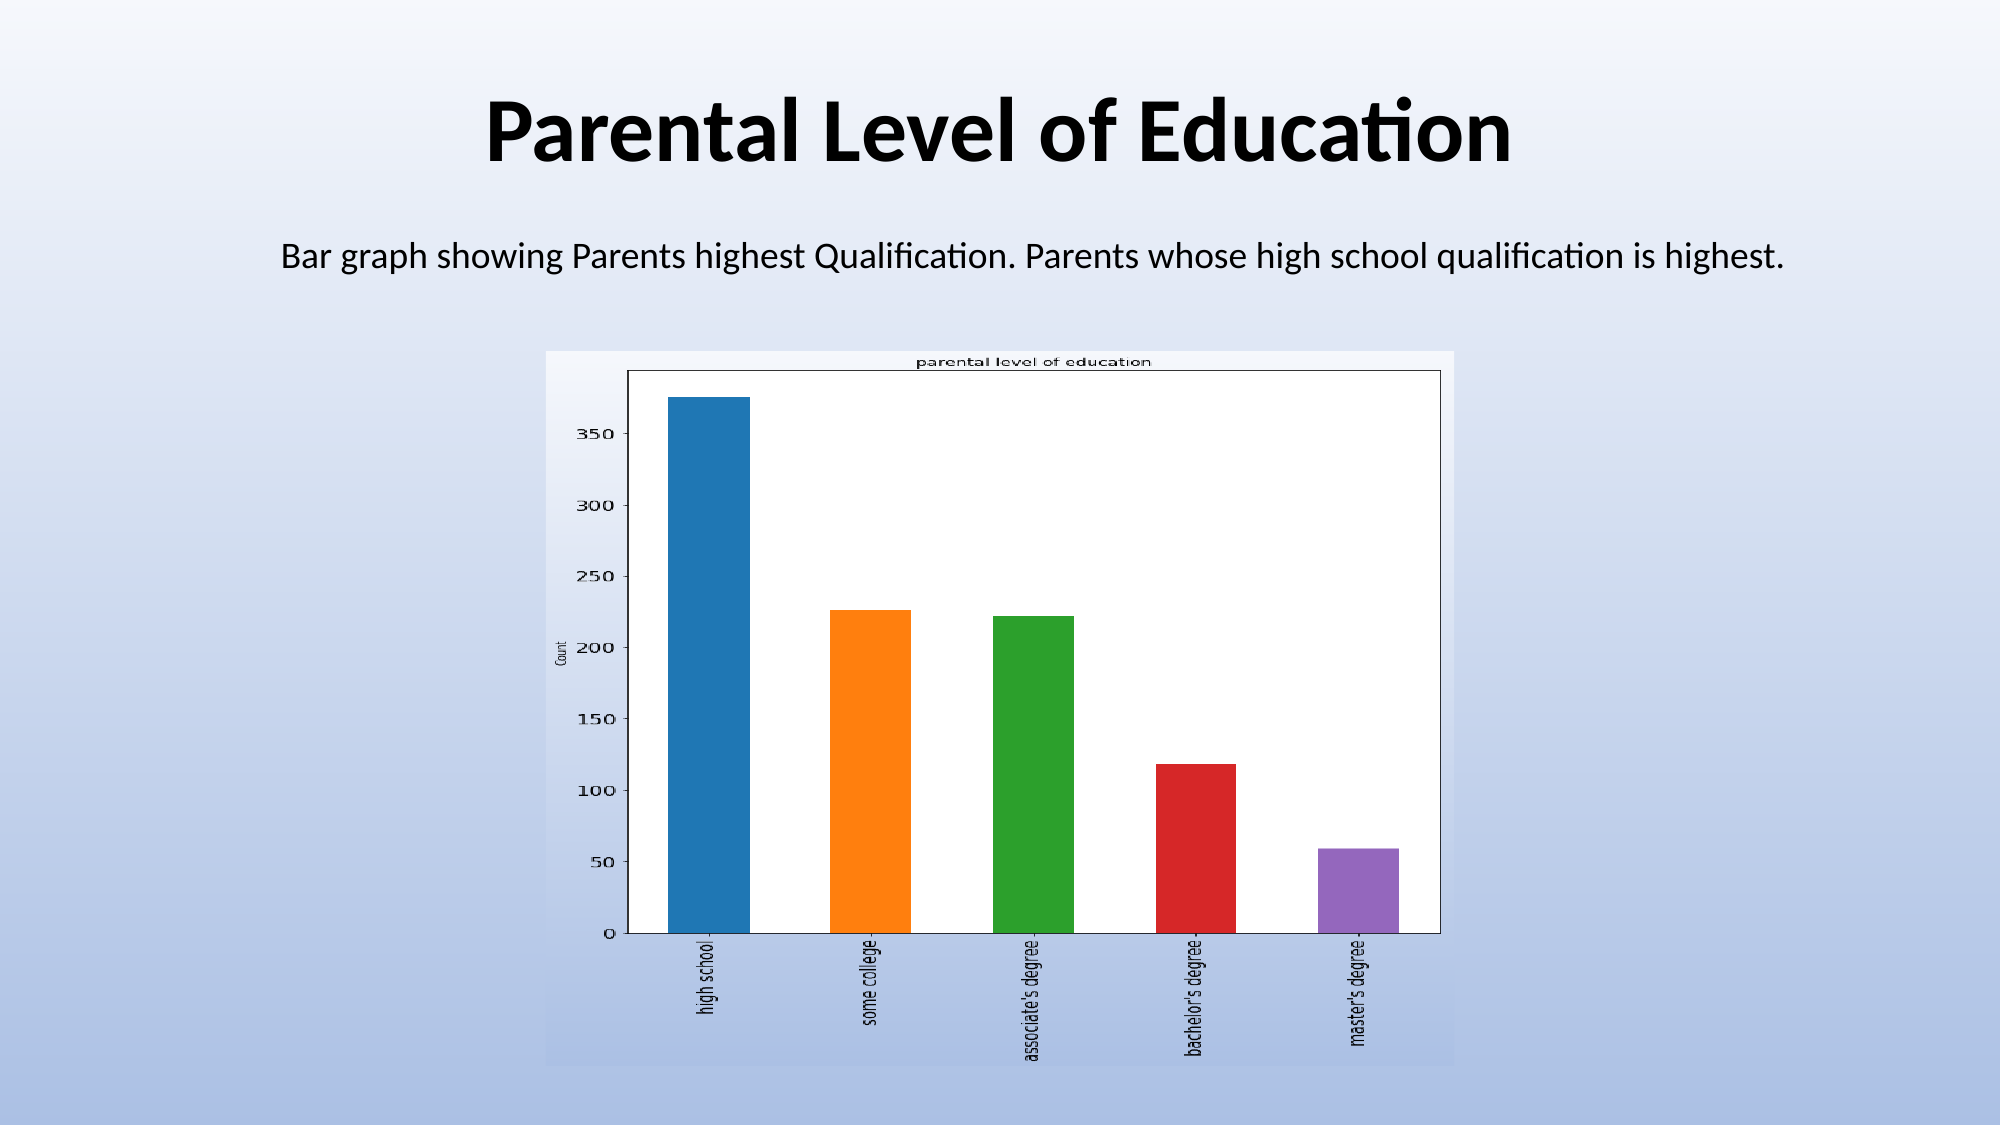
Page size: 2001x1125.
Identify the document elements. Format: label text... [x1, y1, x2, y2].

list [545, 350, 1455, 1066]
title Parental Level of Education [137, 59, 1863, 204]
text_box Bar graph showing Parents highest Qualification. Parents whose high school qualification is highest. [266, 224, 1844, 284]
